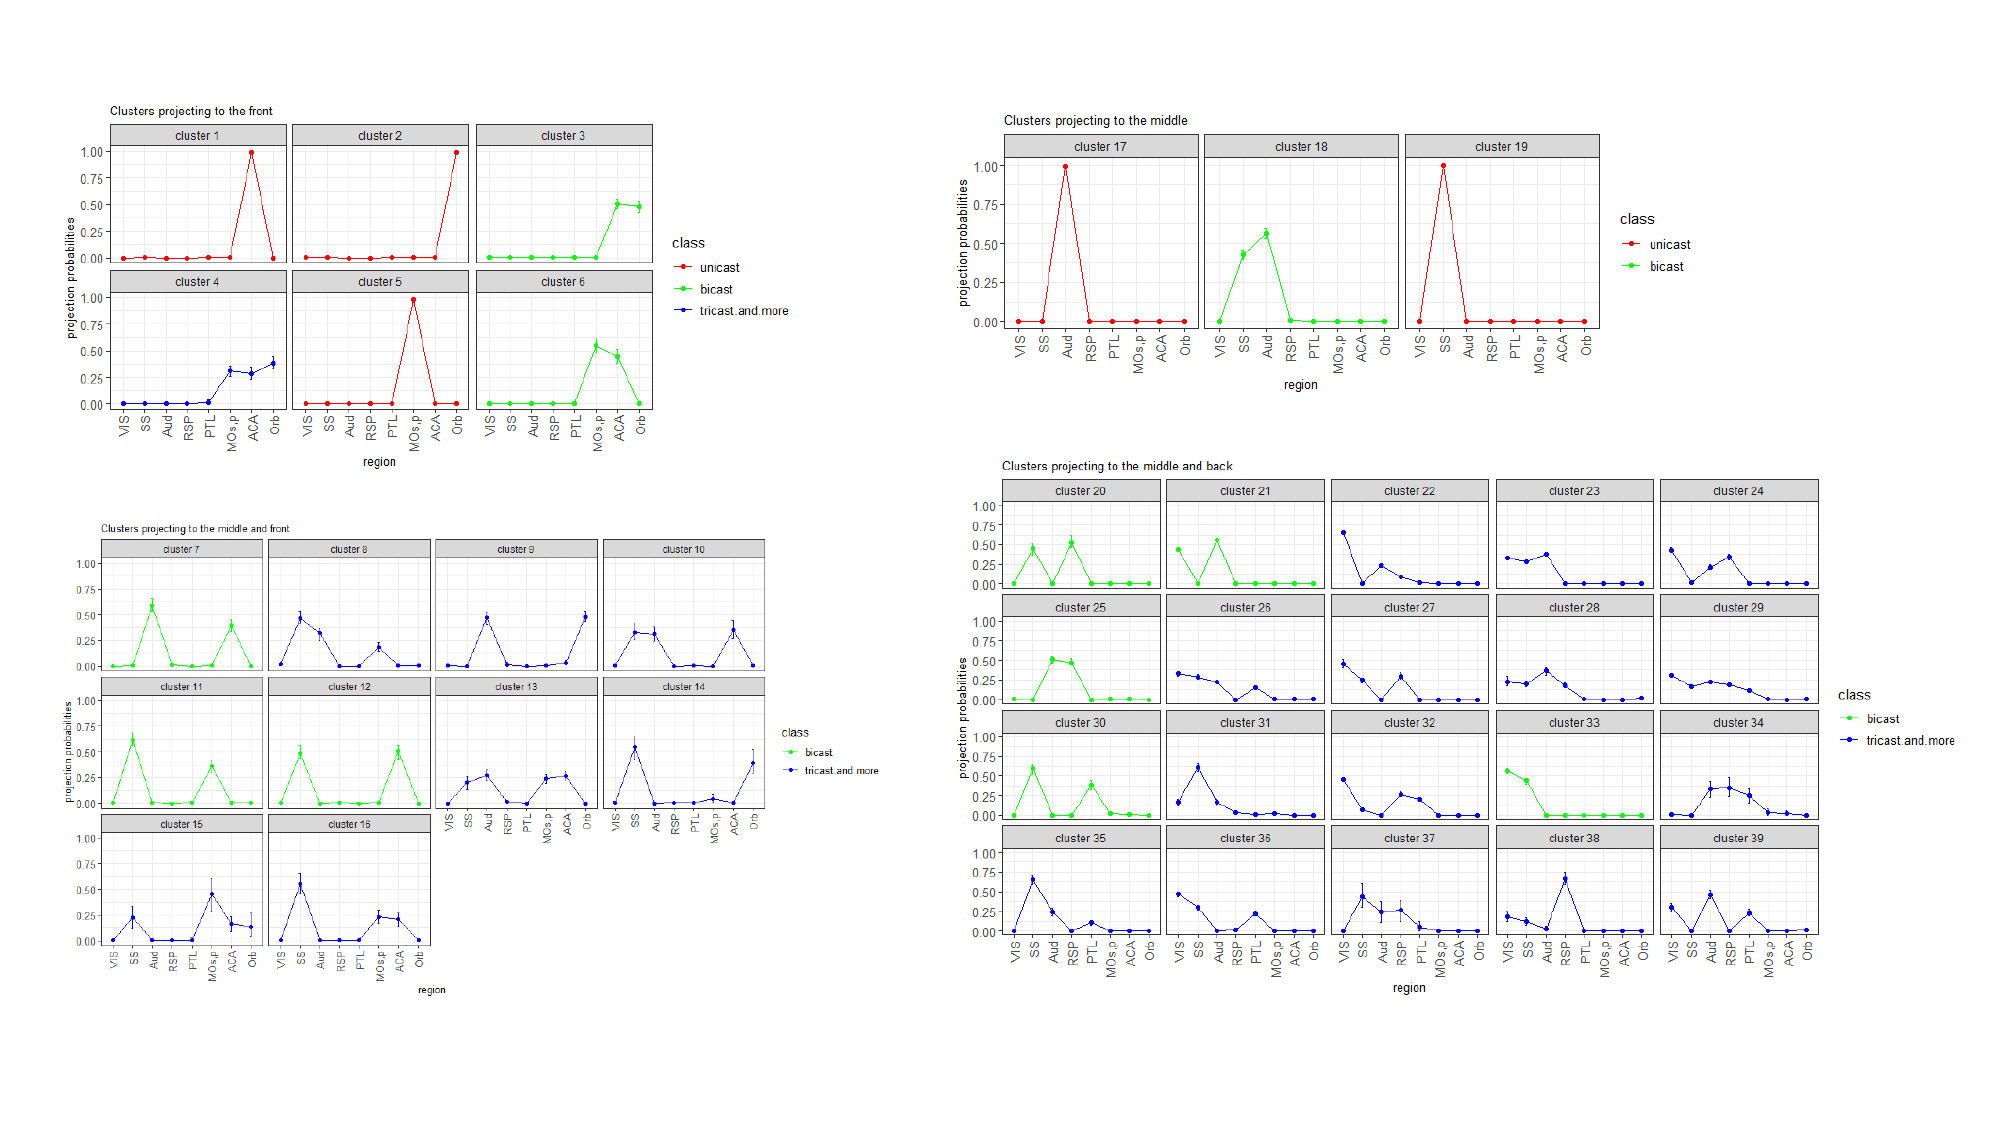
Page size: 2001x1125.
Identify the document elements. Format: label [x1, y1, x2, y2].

picture [56, 517, 891, 1000]
picture [948, 452, 1970, 1000]
picture [948, 106, 1705, 397]
picture [56, 97, 803, 474]
